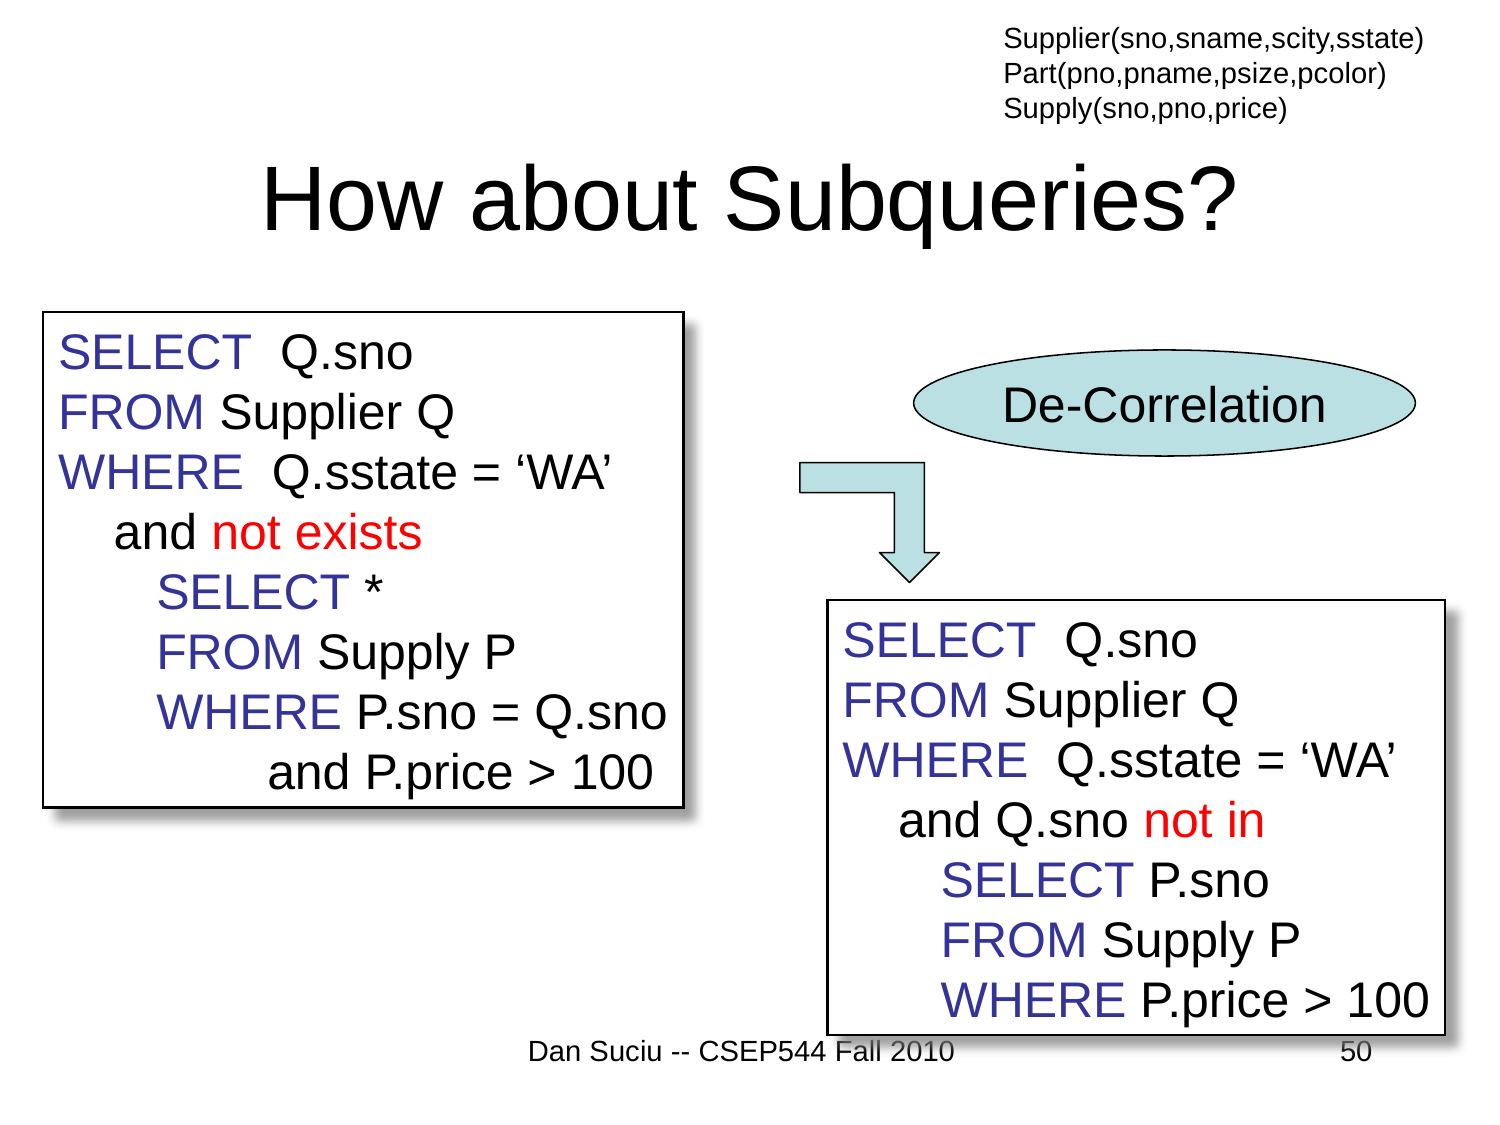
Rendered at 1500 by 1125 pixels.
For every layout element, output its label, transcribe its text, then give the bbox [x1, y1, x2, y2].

text_box [799, 462, 940, 583]
text_box SELECT Q.sno FROM Supplier Q WHERE Q.sstate = ‘WA’ and not exists SELECT * FROM Supply P WHERE P.sno = Q.sno and P.price > 100 [43, 312, 684, 808]
slide_number 50 [1074, 1054, 1388, 1101]
text_box Supplier(sno,sname,scity,sstate) Part(pno,pname,psize,pcolor) Supply(sno,pno,price) [988, 12, 1441, 133]
title How about Subqueries? [112, 99, 1388, 288]
text_box SELECT Q.sno FROM Supplier Q WHERE Q.sstate = ‘WA’ and Q.sno not in SELECT P.sno FROM Supply P WHERE P.price > 100 [827, 599, 1446, 1036]
footer Dan Suciu -- CSEP544 Fall 2010 [512, 1024, 988, 1101]
text_box De-Correlation [913, 349, 1416, 457]
